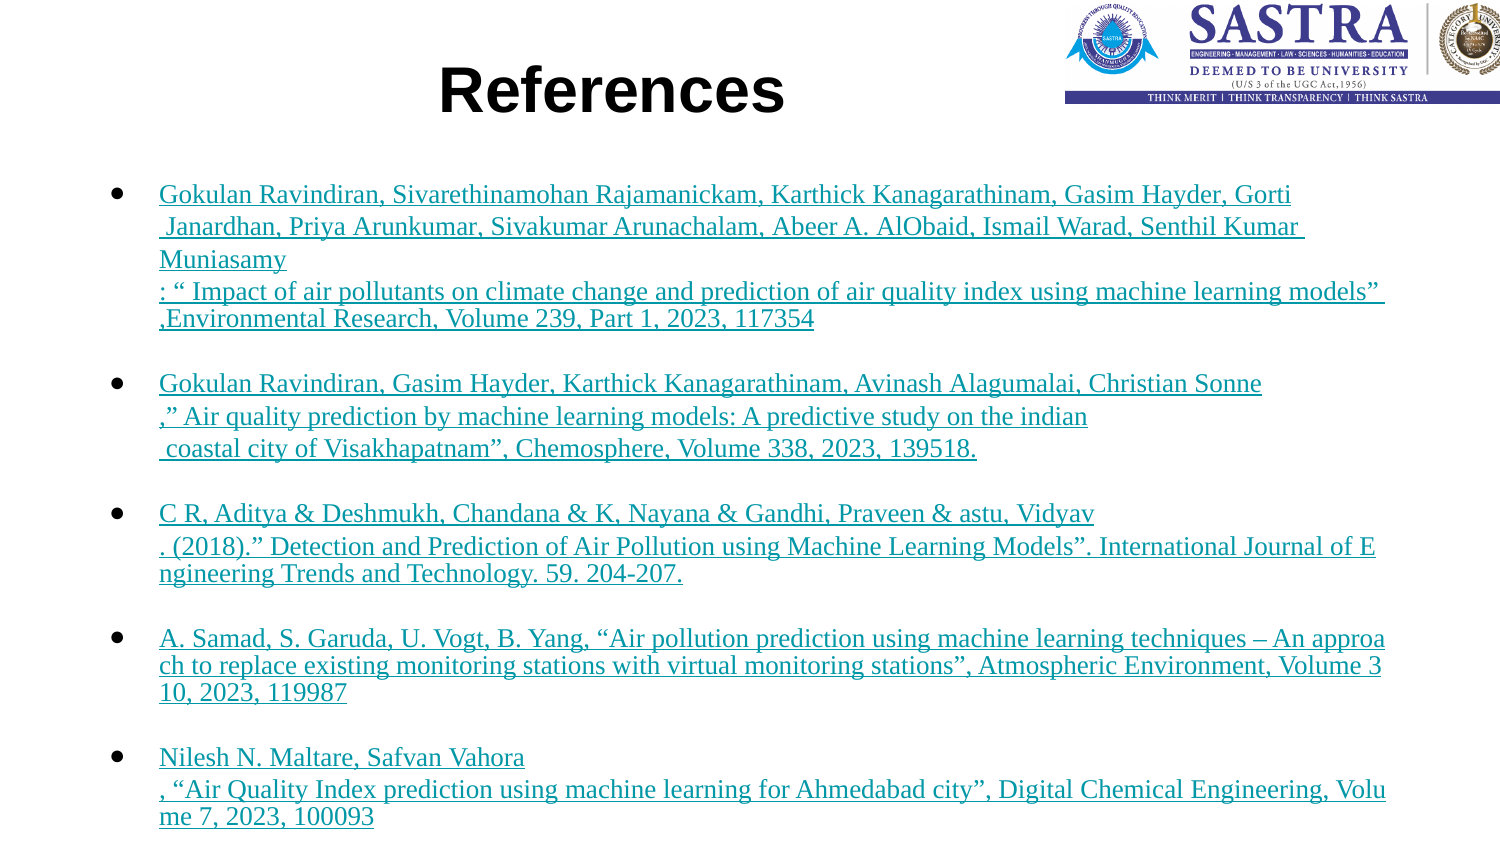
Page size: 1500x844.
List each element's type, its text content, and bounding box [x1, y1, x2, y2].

text_box Gokulan Ravindiran, Sivarethinamohan Rajamanickam, Karthick Kanagarathinam, Gasim Hayder, Gorti Janardhan, Priya Arunkumar, Sivakumar Arunachalam, Abeer A. AlObaid, Ismail Warad, Senthil Kumar Muniasamy: “ Impact of air pollutants on climate change and prediction of air quality index using machine learning models” ,Environmental Research, Volume 239, Part 1, 2023, 117354 Gokulan Ravindiran, Gasim Hayder, Karthick Kanagarathinam, Avinash Alagumalai, Christian Sonne,” Air quality prediction by machine learning models: A predictive study on the indian coastal city of Visakhapatnam”, Chemosphere, Volume 338, 2023, 139518. C R, Aditya & Deshmukh, Chandana & K, Nayana & Gandhi, Praveen & astu, Vidyav. (2018).” Detection and Prediction of Air Pollution using Machine Learning Models”. International Journal of Engineering Trends and Technology. 59. 204-207. A. Samad, S. Garuda, U. Vogt, B. Yang, “Air pollution prediction using machine learning techniques – An approach to replace existing monitoring stations with virtual monitoring stations”, Atmospheric Environment, Volume 310, 2023, 119987 Nilesh N. Maltare, Safvan Vahora, “Air Quality Index prediction using machine learning for Ahmedabad city”, Digital Chemical Engineering, Volume 7, 2023, 100093 [69, 161, 1404, 711]
title References [279, 28, 1193, 146]
picture [1055, 0, 1500, 109]
